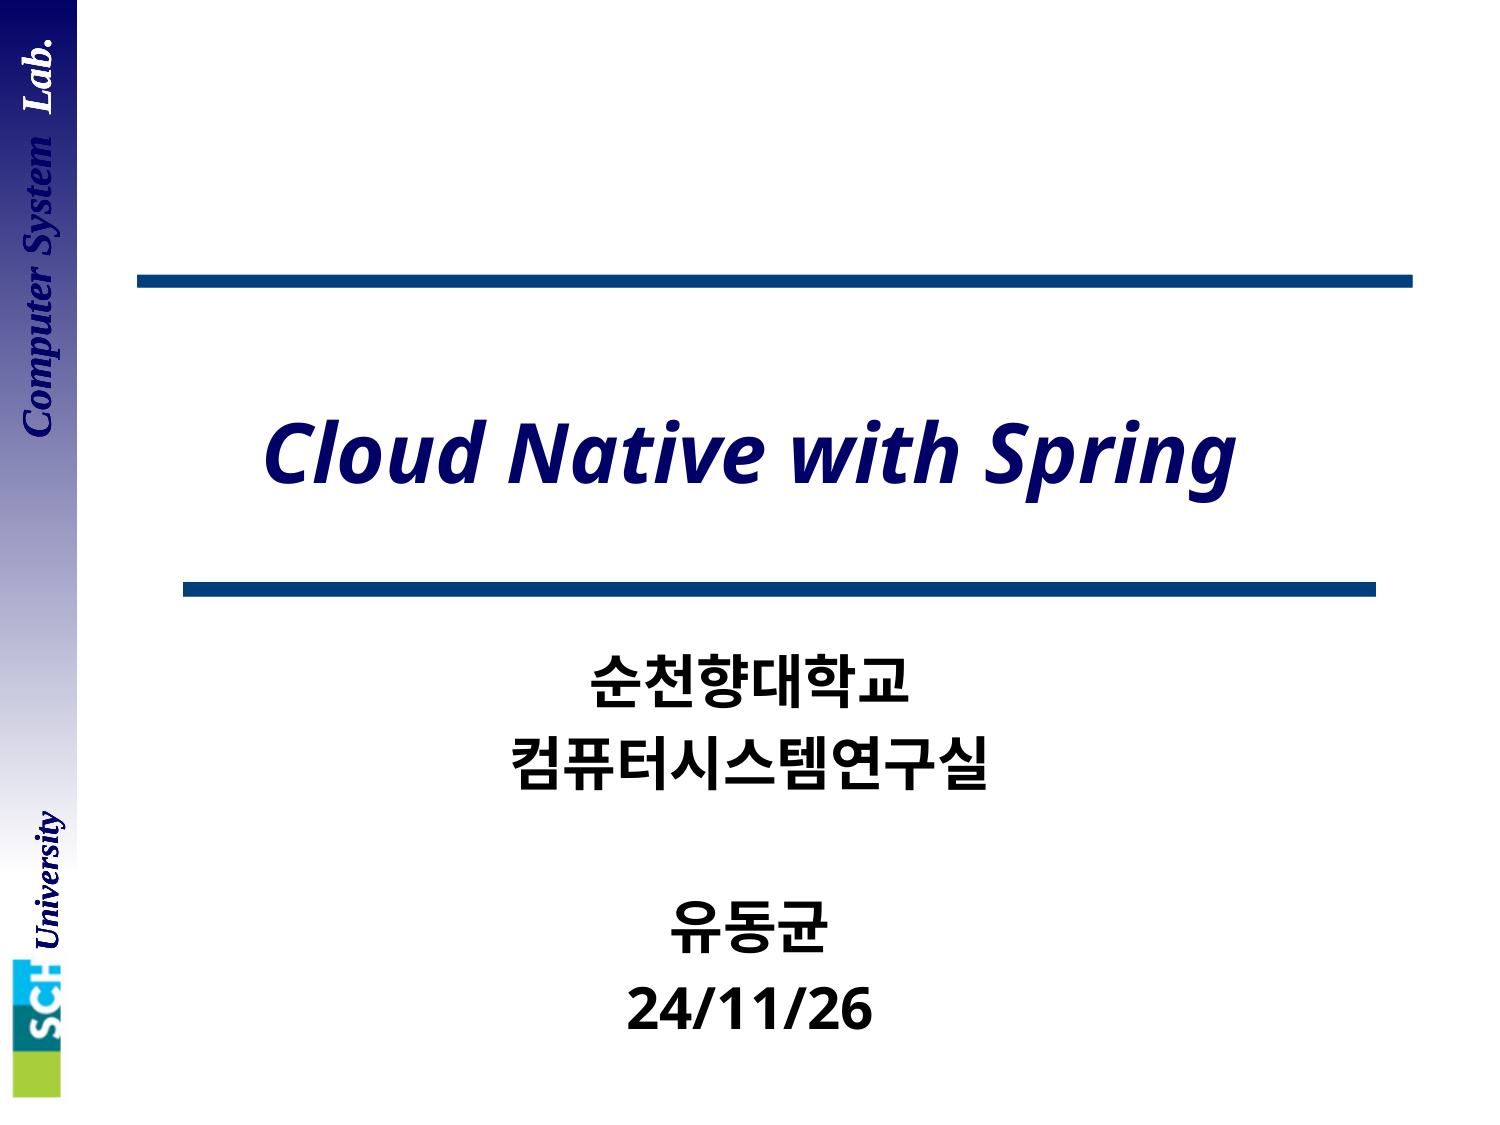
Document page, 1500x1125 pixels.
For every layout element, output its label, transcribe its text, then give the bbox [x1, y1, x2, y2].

picture [5, 952, 69, 1104]
subtitle 순천향대학교 컴퓨터시스템연구실 유동균 24/11/26 [224, 637, 1276, 1101]
title Cloud Native with Spring [112, 287, 1388, 613]
